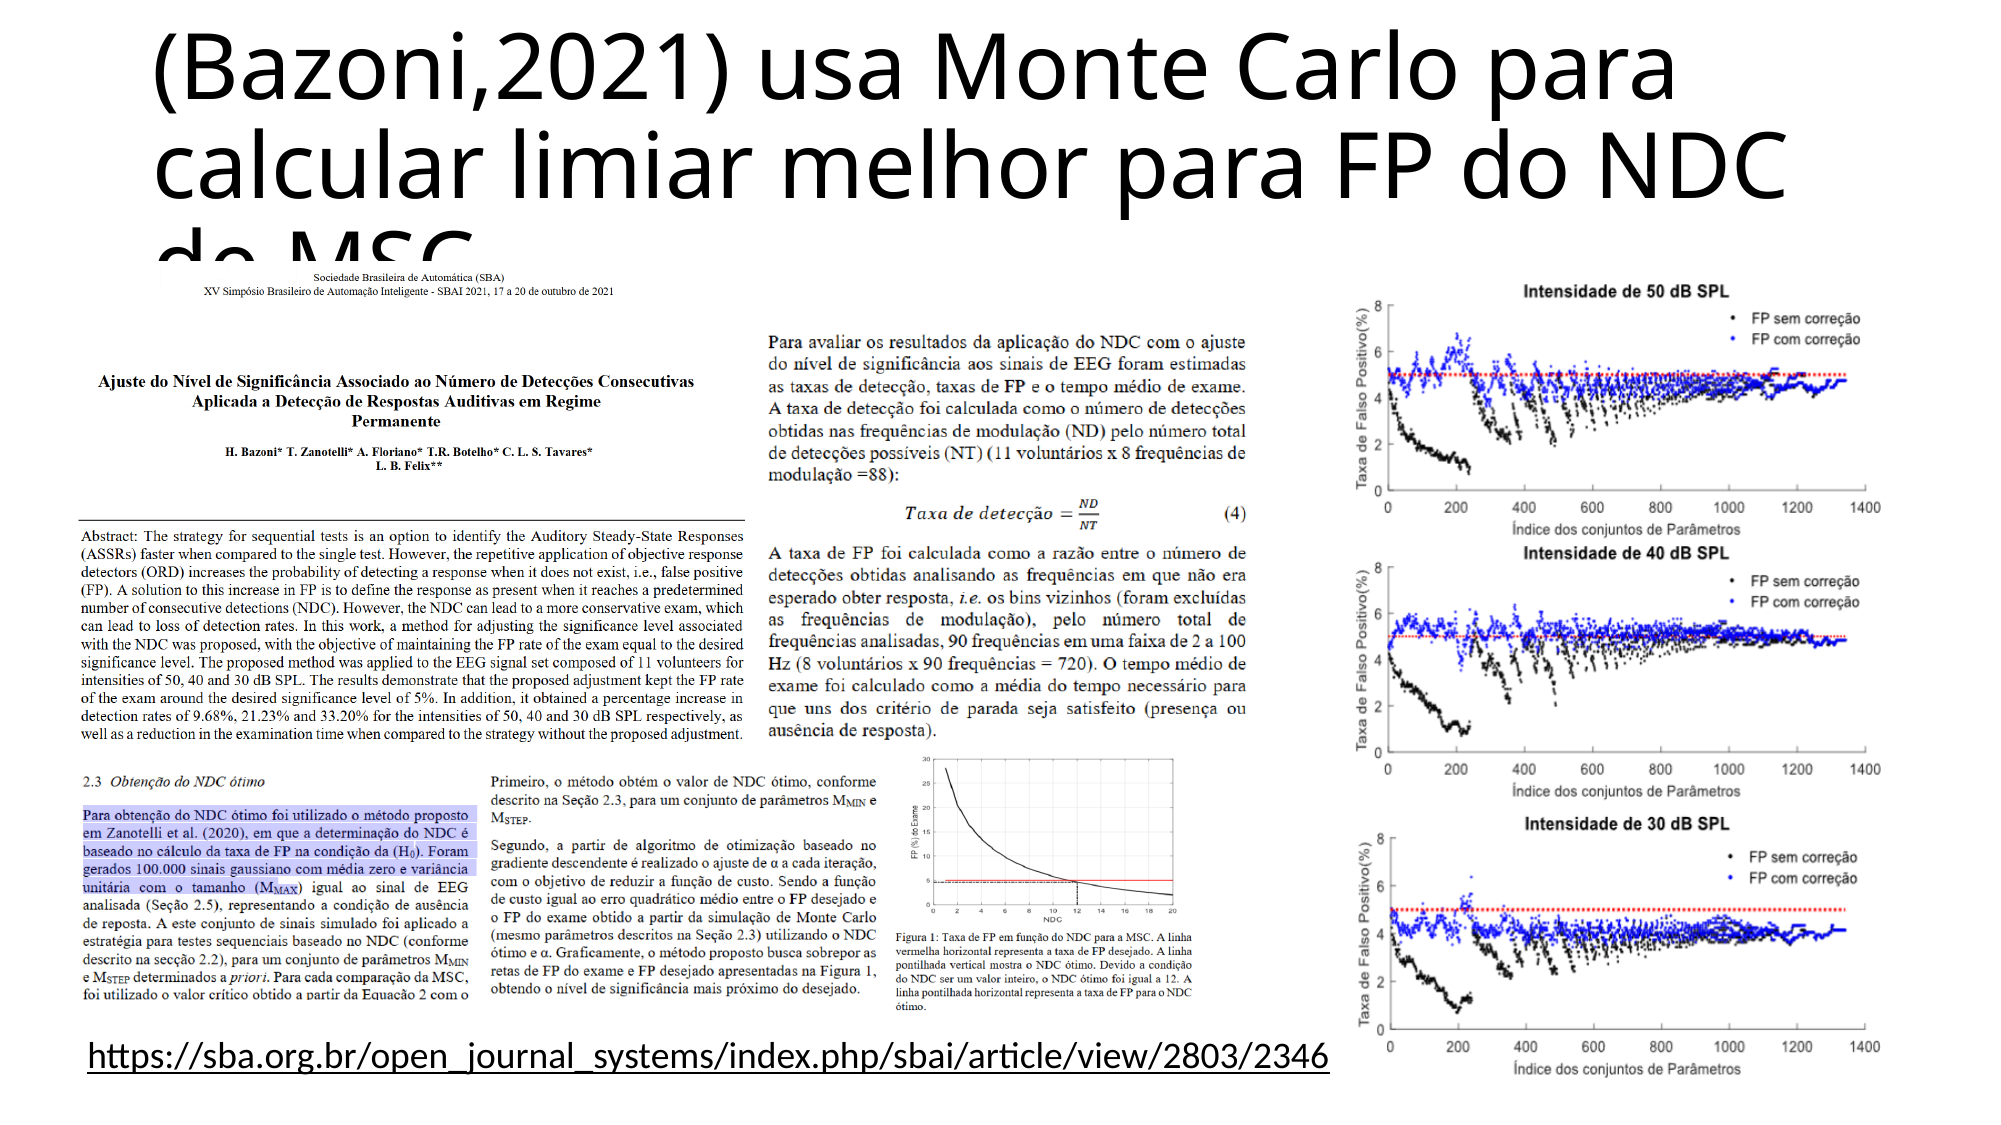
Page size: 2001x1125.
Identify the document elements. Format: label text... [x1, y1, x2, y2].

picture [92, 261, 706, 479]
picture [758, 327, 1256, 742]
picture [72, 515, 745, 749]
text_box https://sba.org.br/open_journal_systems/index.php/sbai/article/view/2803/2346 [72, 1024, 1343, 1084]
picture [71, 749, 1199, 1012]
picture [1343, 277, 1896, 1085]
title (Bazoni,2021) usa Monte Carlo para calcular limiar melhor para FP do NDC de MSC [137, 59, 1863, 278]
